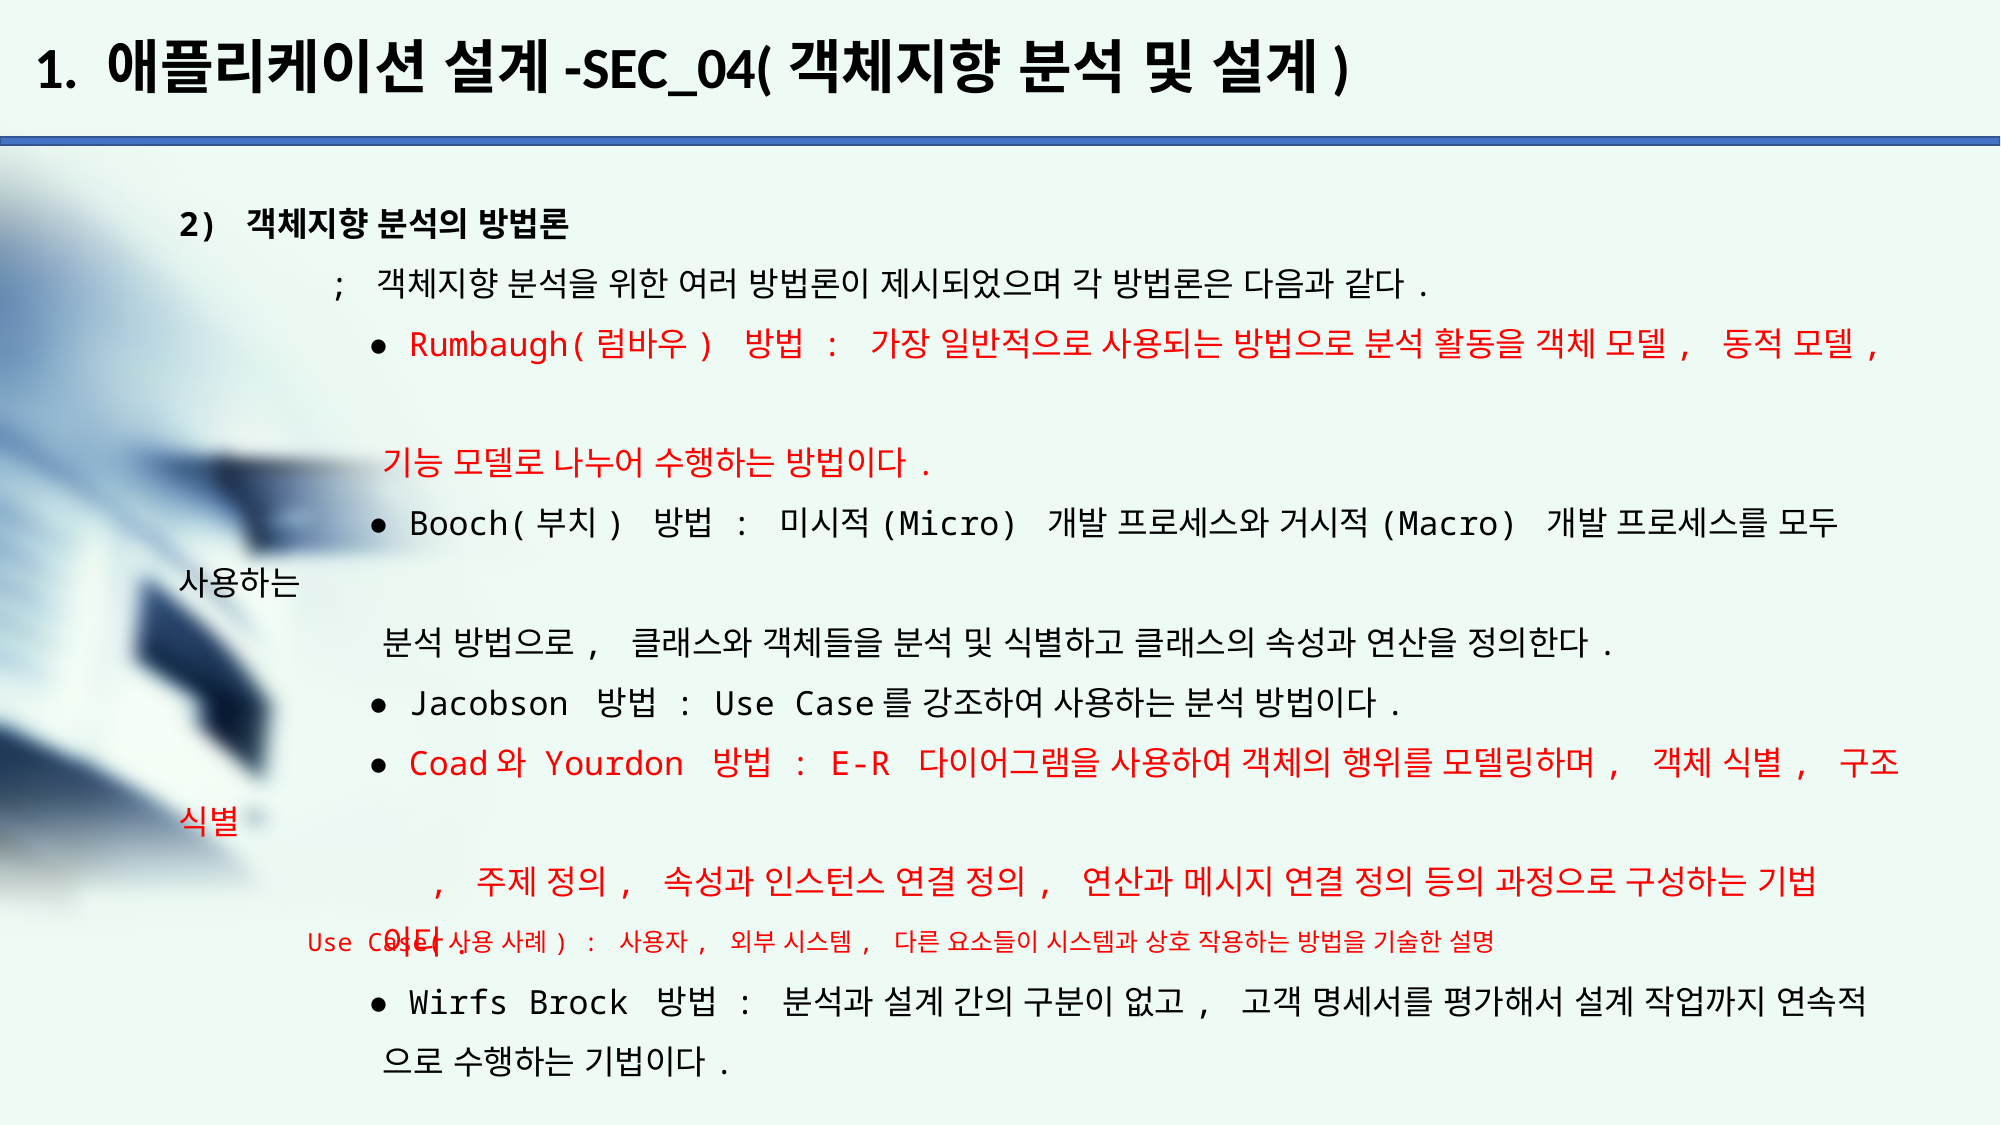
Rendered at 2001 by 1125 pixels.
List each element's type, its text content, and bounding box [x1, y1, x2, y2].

title 1. 애플리케이션 설계-SEC_04(객체지향 분석 및 설계) [19, 14, 1745, 126]
text_box 2) 객체지향 분석의 방법론 ; 객체지향 분석을 위한 여러 방법론이 제시되었으며 각 방법론은 다음과 같다. ● Rumbaugh(럼바우) 방법 : 가장 일반적으로 사용되는 방법으로 분석 활동을 객체 모델, 동적 모델, 기능 모델로 나누어 수행하는 방법이다. ● Booch(부치) 방법 : 미시적(Micro) 개발 프로세스와 거시적(Macro) 개발 프로세스를 모두 사용하는 분석 방법으로, 클래스와 객체들을 분석 및 식별하고 클래스의 속성과 연산을 정의한다. ● Jacobson 방법 : Use Case를 강조하여 사용하는 분석 방법이다. ● Coad와 Yourdon 방법 : E-R 다이어그램을 사용하여 객체의 행위를 모델링하며, 객체 식별, 구조 식별 , 주제 정의, 속성과 인스턴스 연결 정의, 연산과 메시지 연결 정의 등의 과정으로 구성하는 기법 이다. ● Wirfs Brock 방법 : 분석과 설계 간의 구분이 없고, 고객 명세서를 평가해서 설계 작업까지 연속적 으로 수행하는 기법이다. [163, 175, 1922, 1089]
picture [0, 0, 2000, 136]
text_box Use Case(사용 사례) : 사용자, 외부 시스템, 다른 요소들이 시스템과 상호 작용하는 방법을 기술한 설명 [293, 918, 1922, 964]
picture [0, 146, 2000, 1125]
